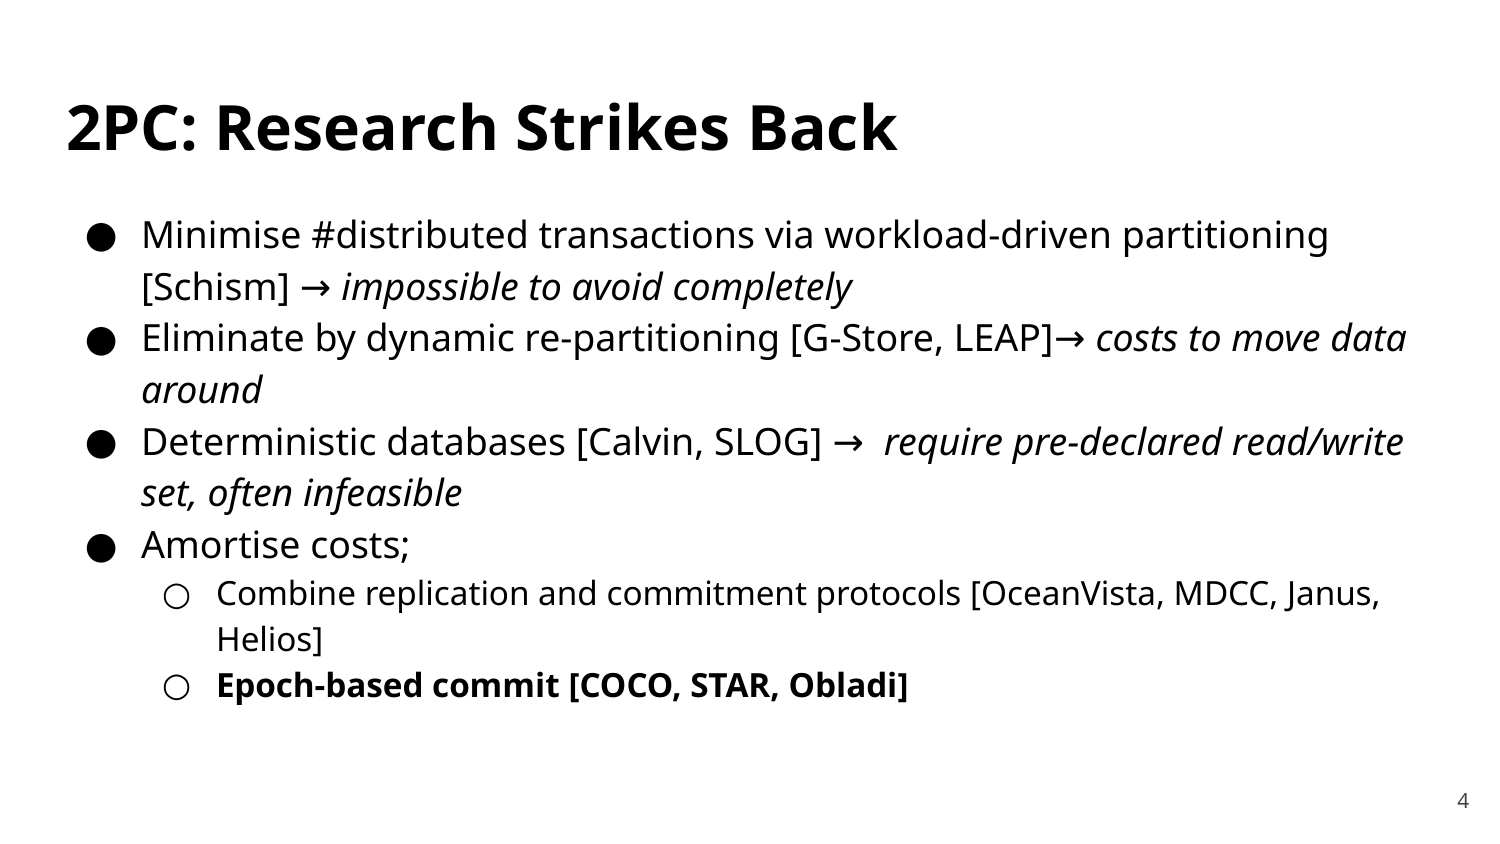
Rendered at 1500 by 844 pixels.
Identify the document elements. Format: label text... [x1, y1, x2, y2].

list Minimise #distributed transactions via workload-driven partitioning [Schism] → impossible to avoid completely Eliminate by dynamic re-partitioning [G-Store, LEAP]→ costs to move data around Deterministic databases [Calvin, SLOG] → require pre-declared read/write set, often infeasible Amortise costs; Combine replication and commitment protocols [OceanVista, MDCC, Janus, Helios] Epoch-based commit [COCO, STAR, Obladi] [51, 189, 1449, 806]
slide_number ‹#› [1394, 769, 1484, 834]
title 2PC: Research Strikes Back [51, 72, 1449, 176]
